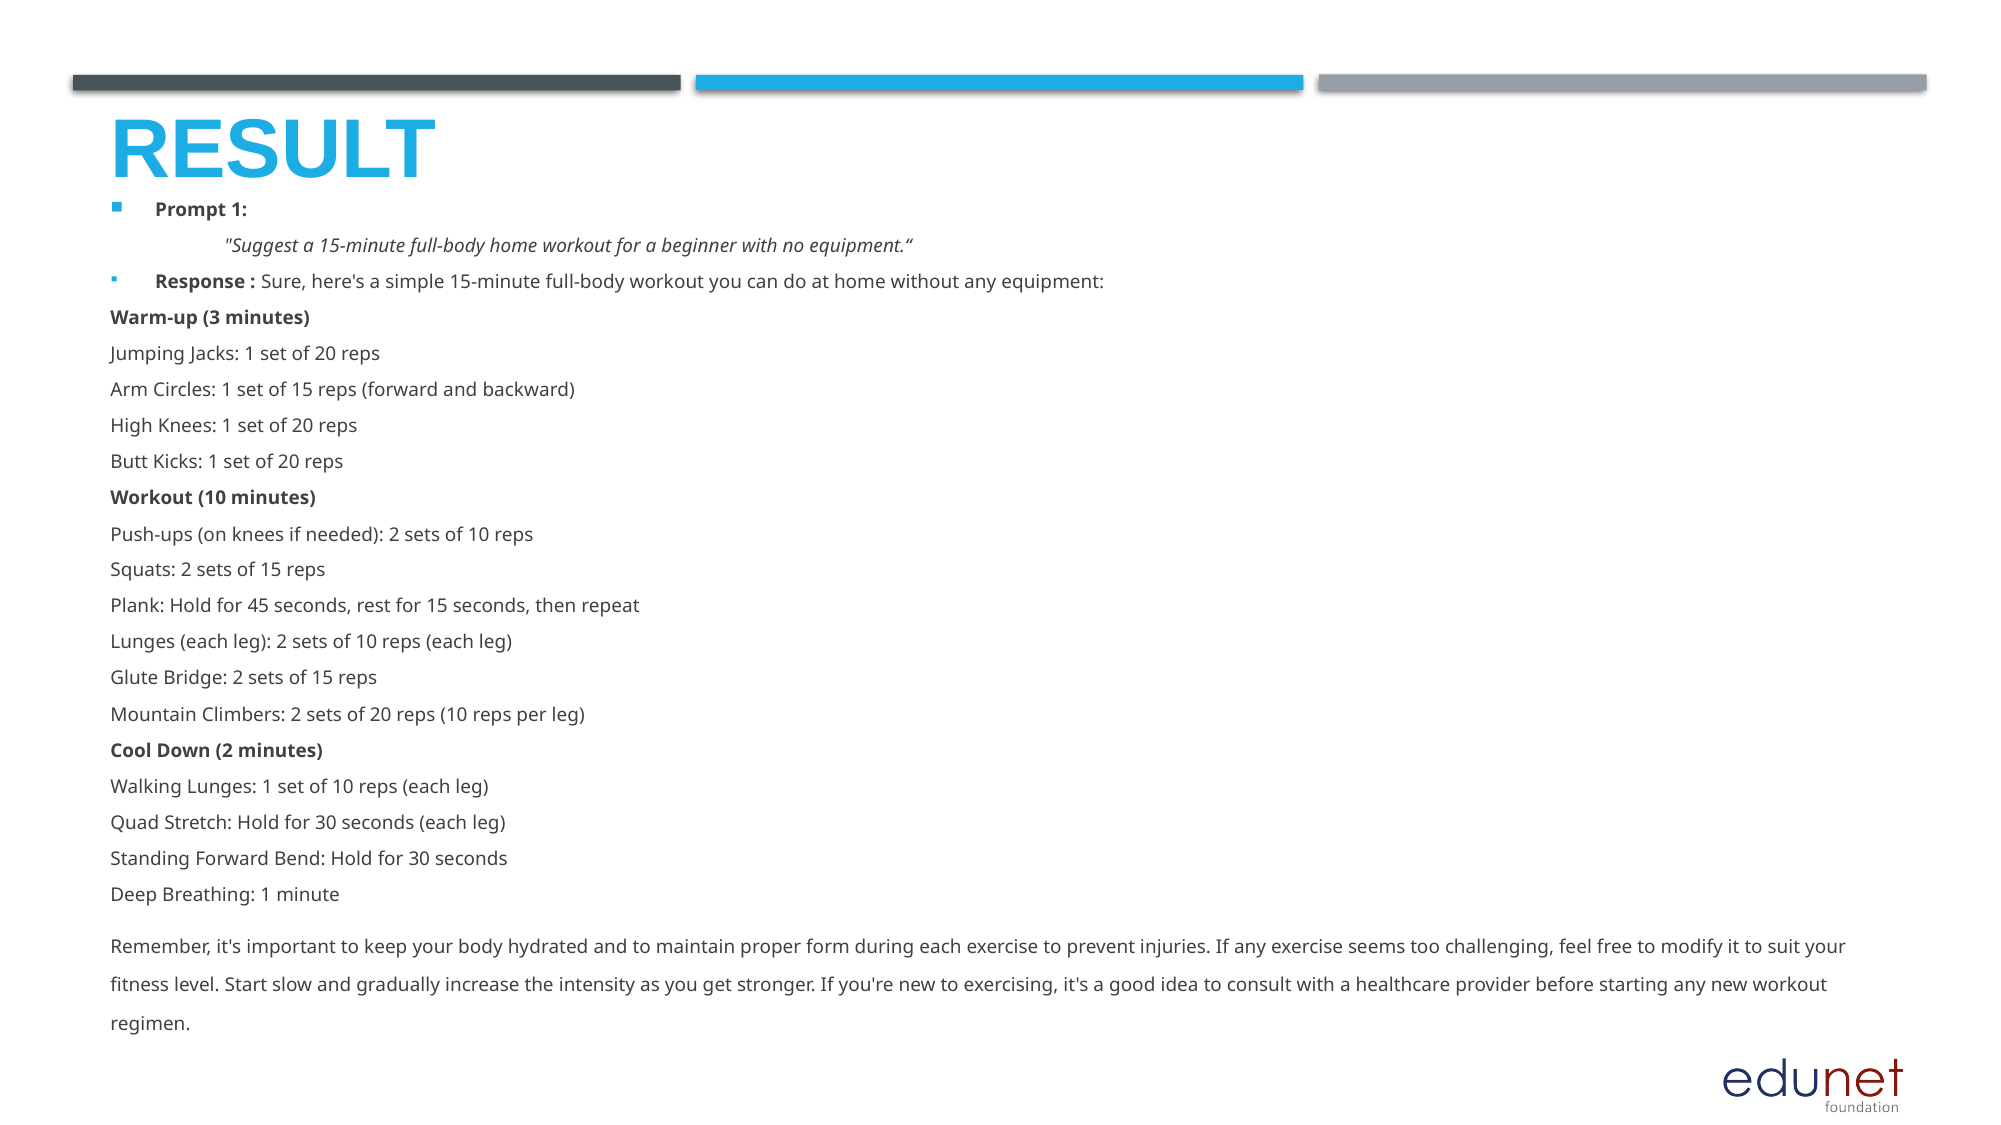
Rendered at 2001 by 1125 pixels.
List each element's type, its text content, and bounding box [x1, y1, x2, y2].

list Prompt 1: "Suggest a 15-minute full-body home workout for a beginner with no equipment.“ Response : Sure, here's a simple 15-minute full-body workout you can do at home without any equipment: Warm-up (3 minutes) Jumping Jacks: 1 set of 20 reps Arm Circles: 1 set of 15 reps (forward and backward) High Knees: 1 set of 20 reps Butt Kicks: 1 set of 20 reps Workout (10 minutes) Push-ups (on knees if needed): 2 sets of 10 reps Squats: 2 sets of 15 reps Plank: Hold for 45 seconds, rest for 15 seconds, then repeat Lunges (each leg): 2 sets of 10 reps (each leg) Glute Bridge: 2 sets of 15 reps Mountain Climbers: 2 sets of 20 reps (10 reps per leg) Cool Down (2 minutes) Walking Lunges: 1 set of 10 reps (each leg) Quad Stretch: Hold for 30 seconds (each leg) Standing Forward Bend: Hold for 30 seconds Deep Breathing: 1 minute Remember, it's important to keep your body hydrated and to maintain proper form during each exercise to prevent injuries. If any exercise seems too challenging, feel free to modify it to suit your fitness level. Start slow and gradually increase the intensity as you get stronger. If you're new to exercising, it's a good idea to consult with a healthcare provider before starting any new workout regimen. [95, 190, 1905, 1050]
title Result [95, 115, 1905, 190]
picture [1719, 1056, 1905, 1116]
